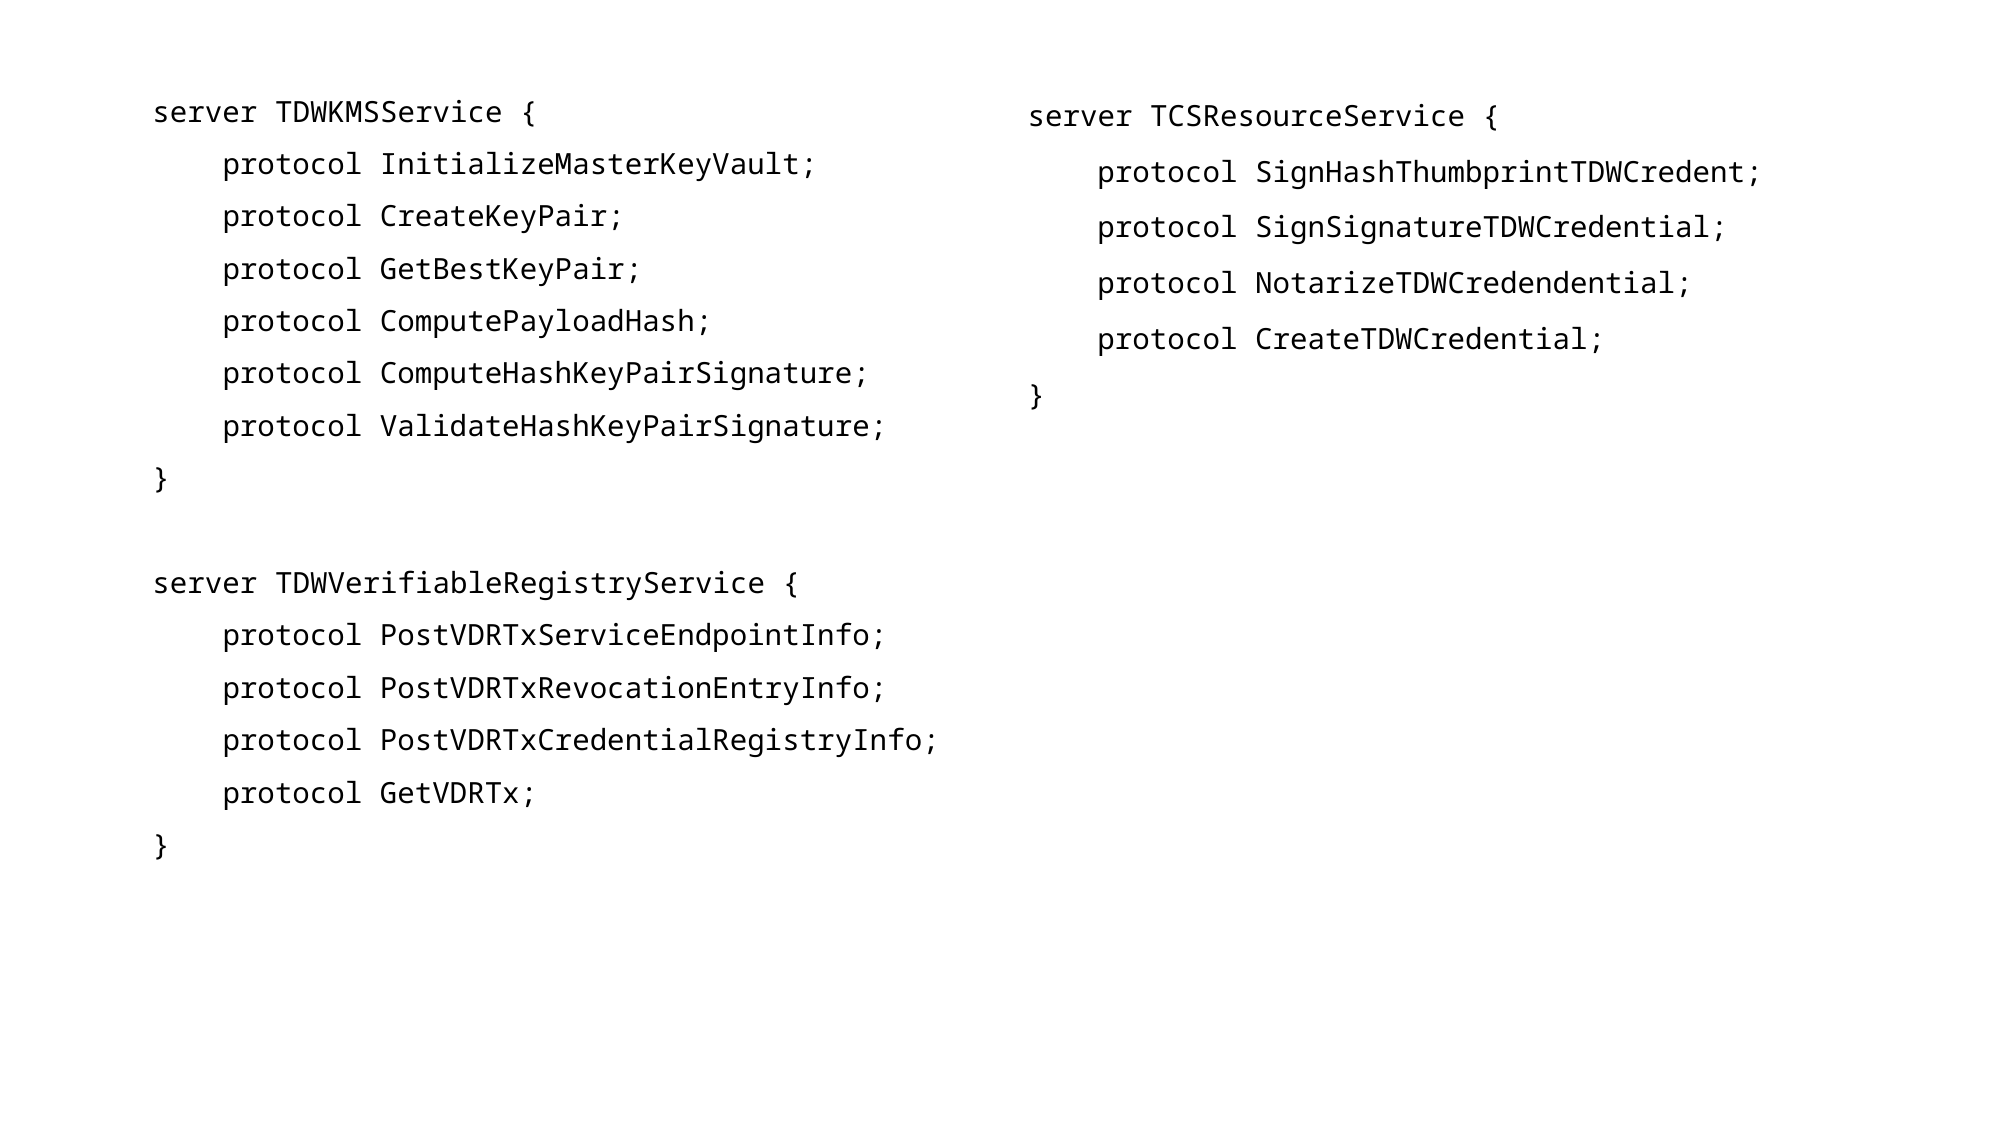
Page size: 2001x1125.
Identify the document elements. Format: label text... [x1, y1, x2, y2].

list server TDWKMSService { protocol InitializeMasterKeyVault; protocol CreateKeyPair; protocol GetBestKeyPair; protocol ComputePayloadHash; protocol ComputeHashKeyPairSignature; protocol ValidateHashKeyPairSignature; } server TDWVerifiableRegistryService { protocol PostVDRTxServiceEndpointInfo; protocol PostVDRTxRevocationEntryInfo; protocol PostVDRTxCredentialRegistryInfo; protocol GetVDRTx; } [137, 89, 988, 1014]
list server TCSResourceService { protocol SignHashThumbprintTDWCredent; protocol SignSignatureTDWCredential; protocol NotarizeTDWCredendential; protocol CreateTDWCredential; } [1012, 89, 1919, 1014]
